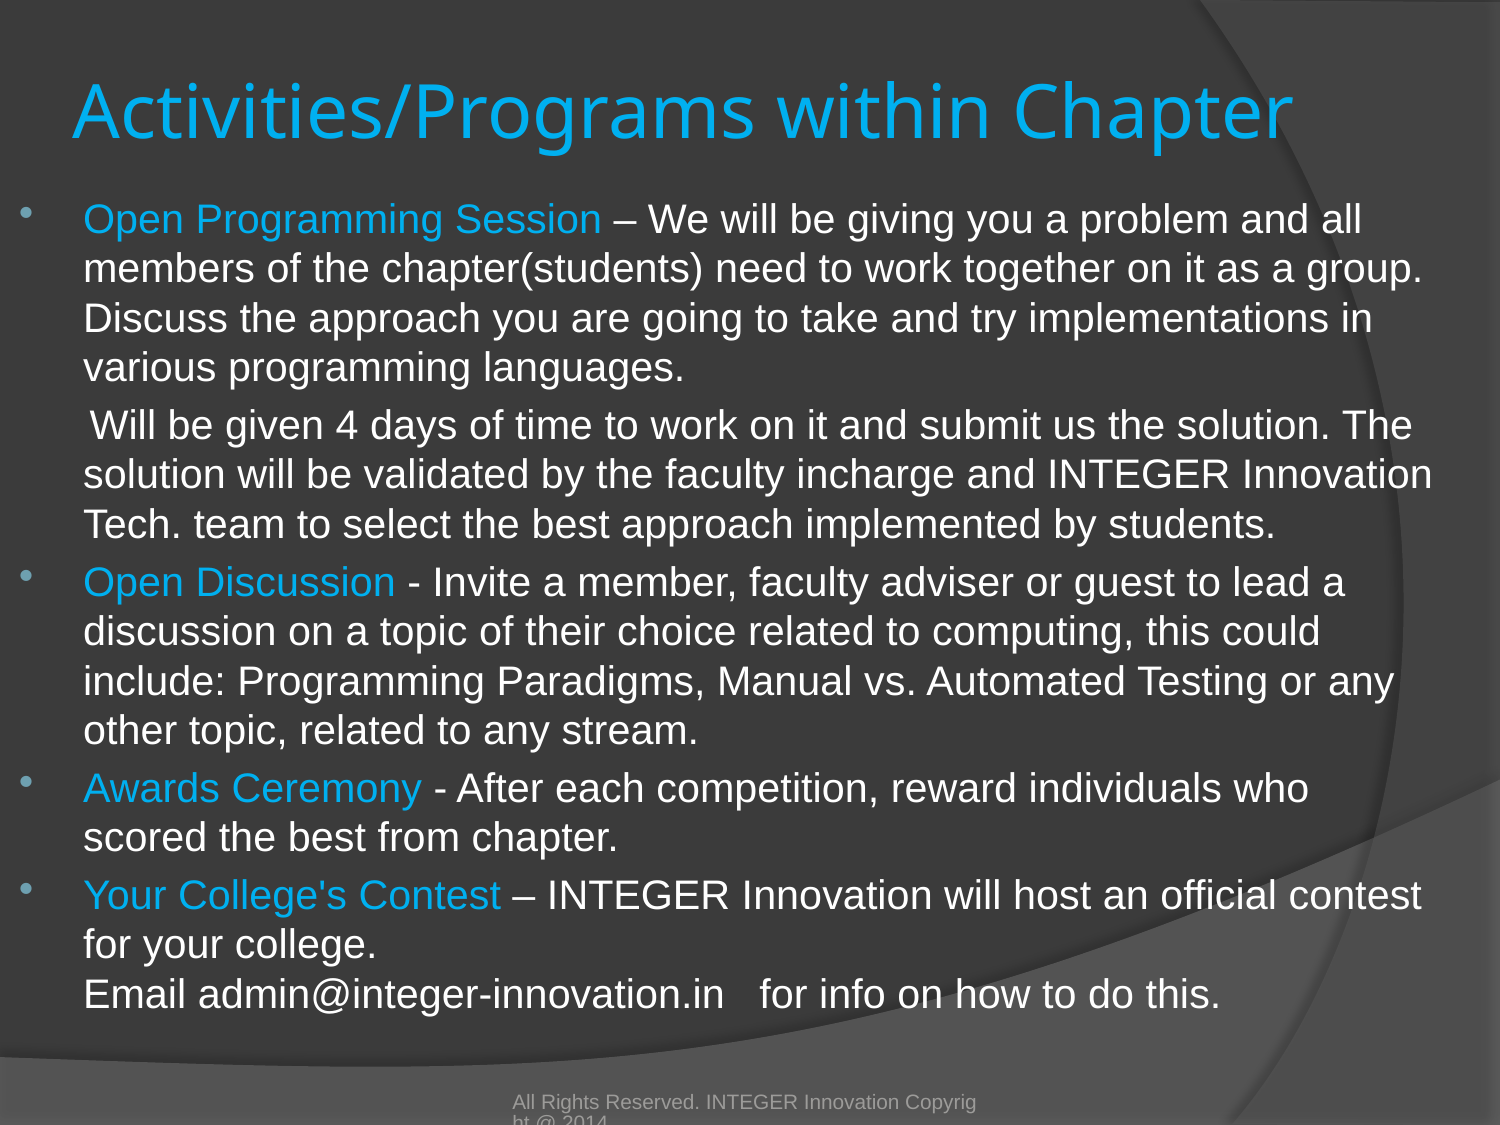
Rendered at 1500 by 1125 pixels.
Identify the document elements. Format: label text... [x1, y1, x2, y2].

footer All Rights Reserved. INTEGER Innovation Copyright @ 2014 [512, 1053, 988, 1114]
list Open Programming Session – We will be giving you a problem and all members of the chapter(students) need to work together on it as a group. Discuss the approach you are going to take and try implementations in various programming languages. Will be given 4 days of time to work on it and submit us the solution. The solution will be validated by the faculty incharge and INTEGER Innovation Tech. team to select the best approach implemented by students. Open Discussion - Invite a member, faculty adviser or guest to lead a discussion on a topic of their choice related to computing, this could include: Programming Paradigms, Manual vs. Automated Testing or any other topic, related to any stream. Awards Ceremony - After each competition, reward individuals who scored the best from chapter. Your College's Contest – INTEGER Innovation will host an official contest for your college. Email admin@integer-innovation.in for info on how to do this. [0, 184, 1459, 1083]
title Activities/Programs within Chapter [64, 42, 1449, 174]
